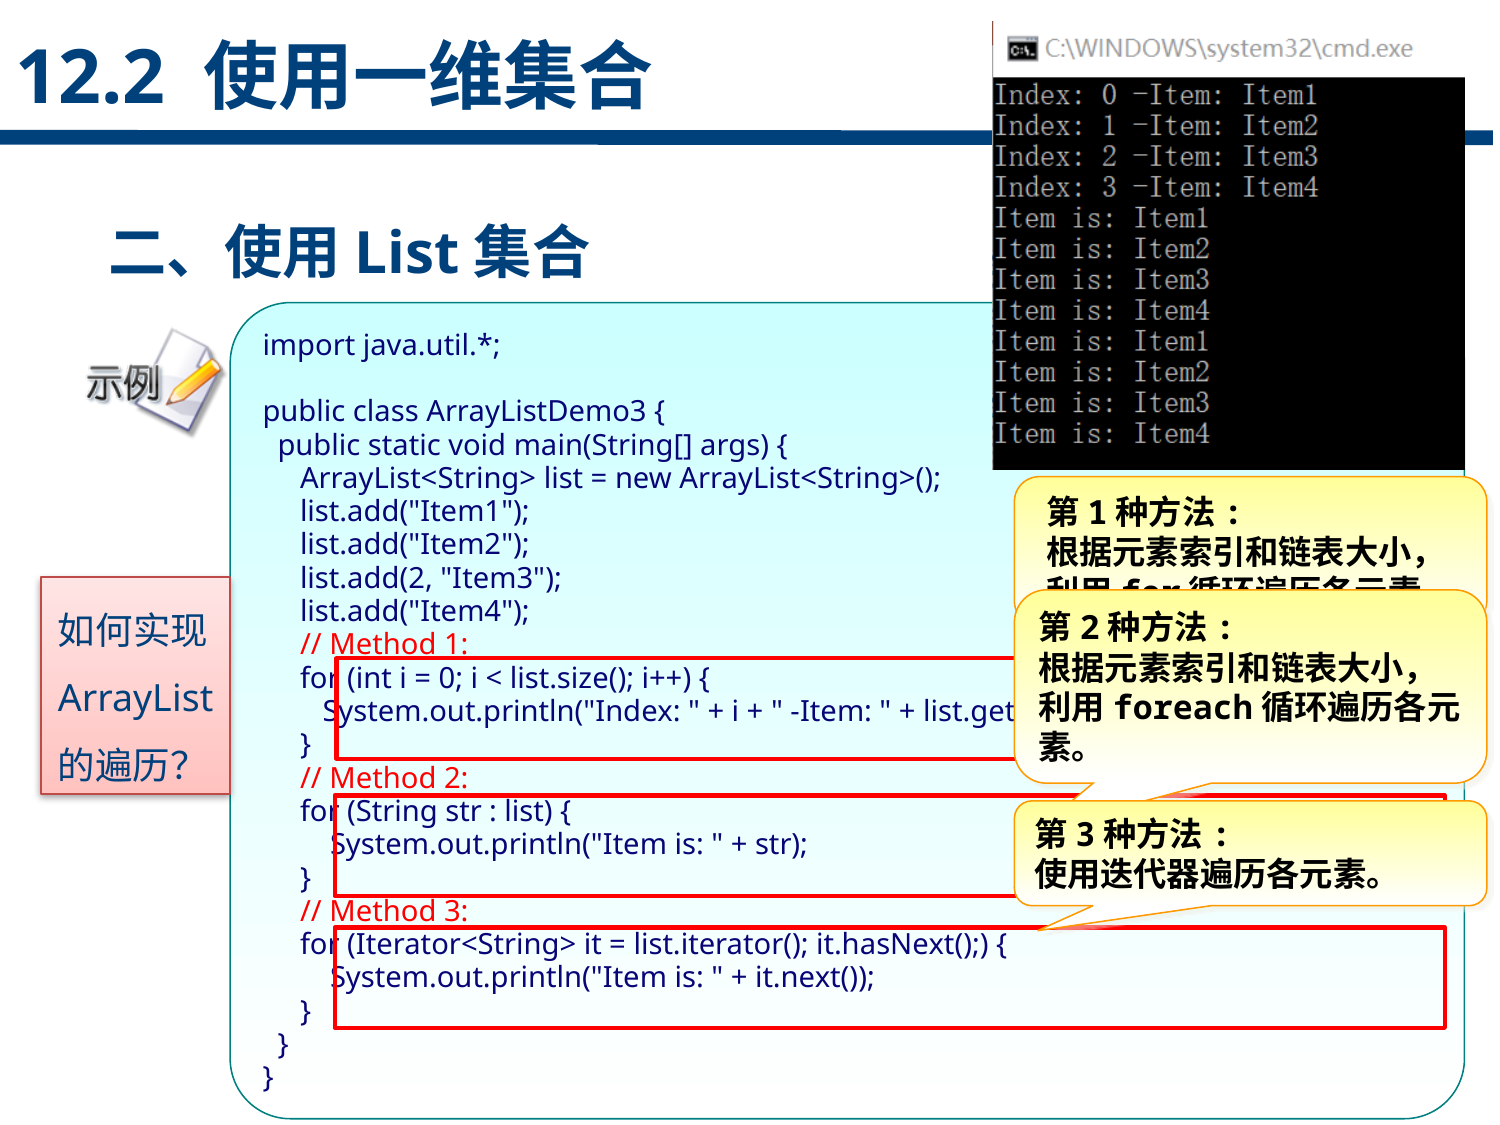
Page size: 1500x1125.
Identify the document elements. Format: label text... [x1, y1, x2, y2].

text_box 第1种方法: 根据元素索引和链表大小，利用for循环遍历各元素。 [1014, 476, 1487, 610]
text_box 二、使用List集合 [5, 172, 986, 293]
text_box [333, 793, 1080, 898]
text_box 12.2 使用一维集合 [0, 21, 669, 127]
text_box 如何实现ArrayList的遍历？ [40, 576, 231, 795]
text_box [334, 656, 1015, 761]
text_box import java.util.*; public class ArrayListDemo3 { public static void main(String[] args) { ArrayList<String> list = new ArrayList<String>(); list.add("Item1"); list.add("Item2"); list.add(2, "Item3"); list.add("Item4"); // Method 1: for (int i = 0; i < list.size(); i++) { System.out.println("Index: " + i + " -Item: " + list.get(i)); } // Method 2: for (String str : list) { System.out.println("Item is: " + str); } // Method 3: for (Iterator<String> it = list.iterator(); it.hasNext();) { System.out.println("Item is: " + it.next()); } } } [230, 302, 1465, 1119]
text_box [1181, 793, 1447, 800]
text_box 第2种方法: 根据元素索引和链表大小，利用foreach循环遍历各元素。 [1014, 589, 1487, 800]
picture [991, 21, 1465, 470]
picture [76, 325, 228, 440]
text_box [333, 925, 1447, 1030]
text_box 第3种方法: 使用迭代器遍历各元素。 [1014, 800, 1487, 931]
